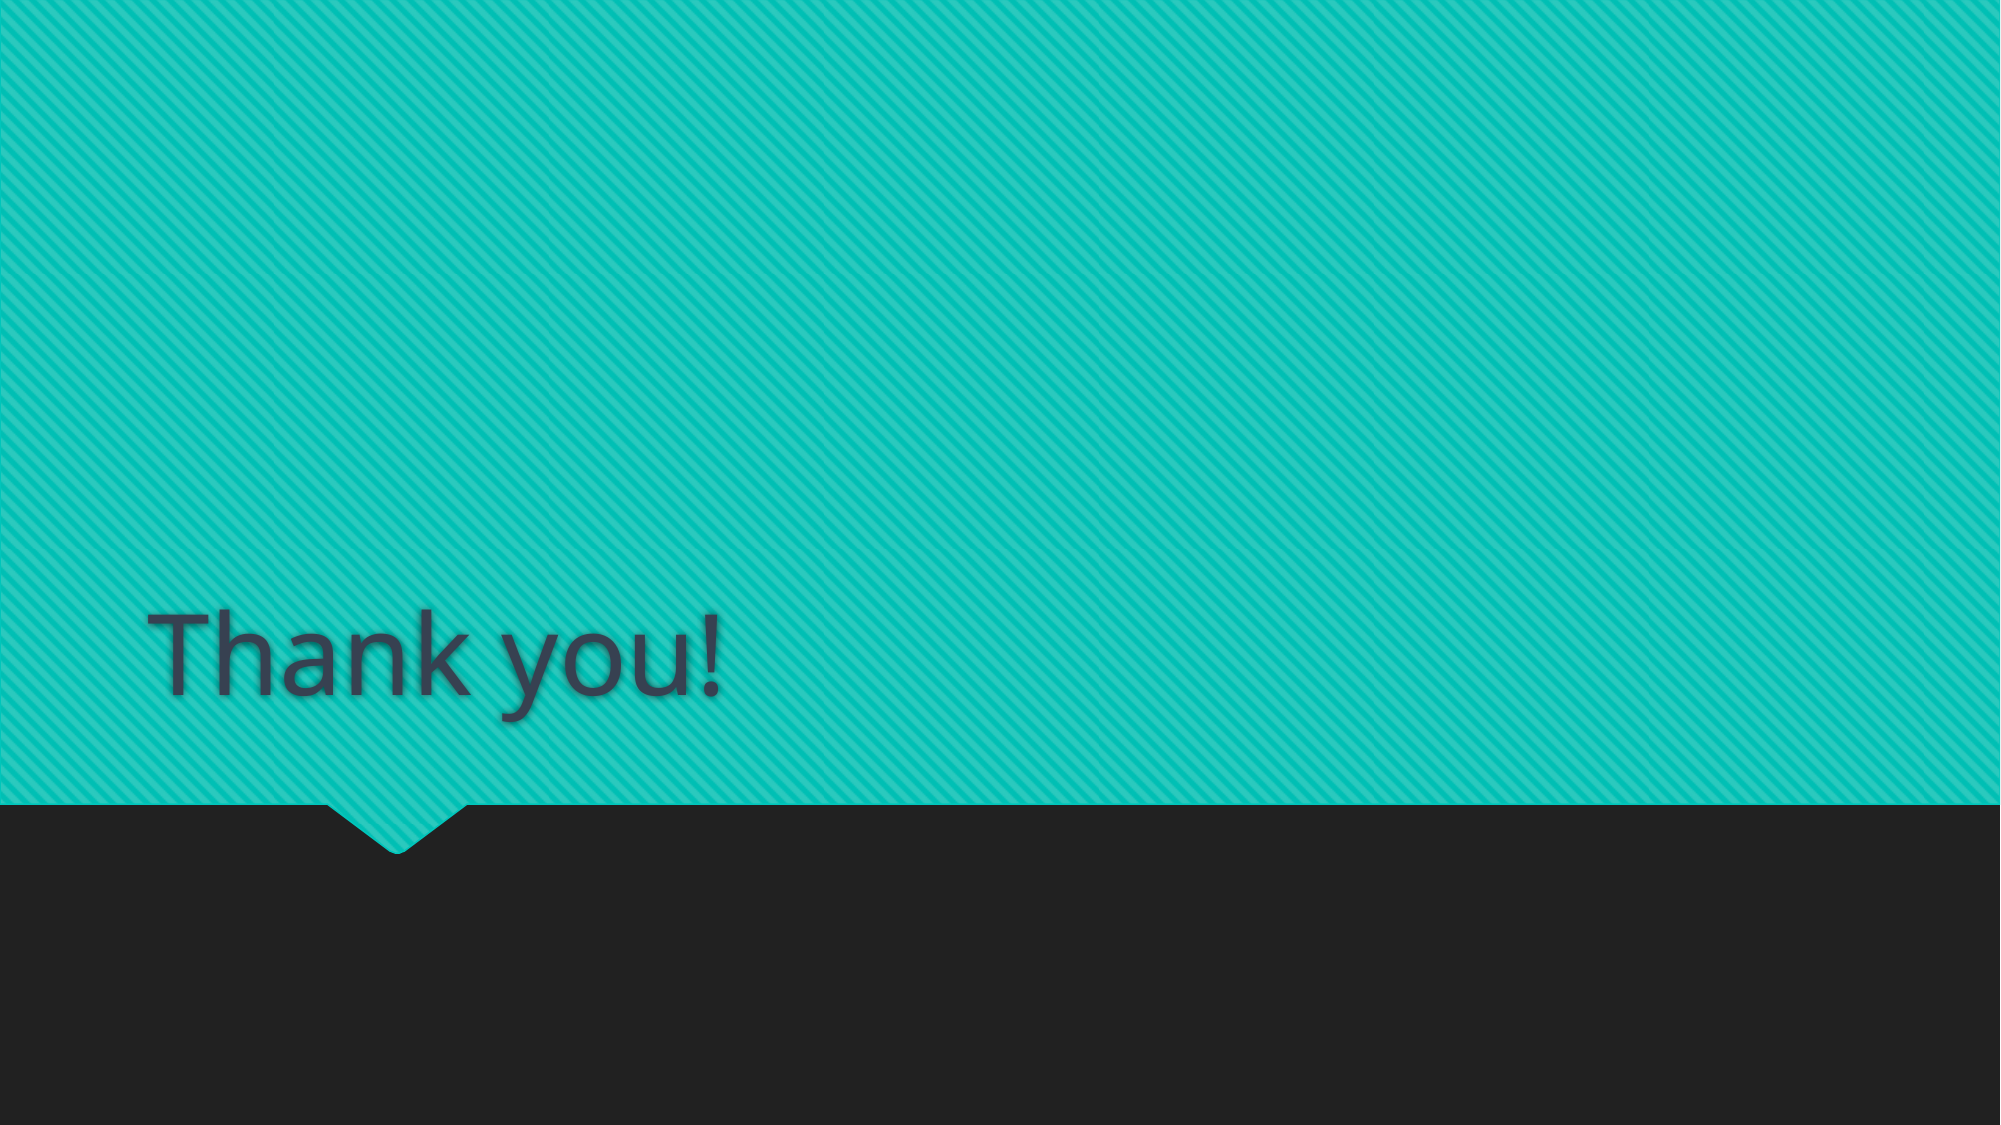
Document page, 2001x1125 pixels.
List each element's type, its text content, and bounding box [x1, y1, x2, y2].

title Thank you! [132, 237, 1868, 726]
